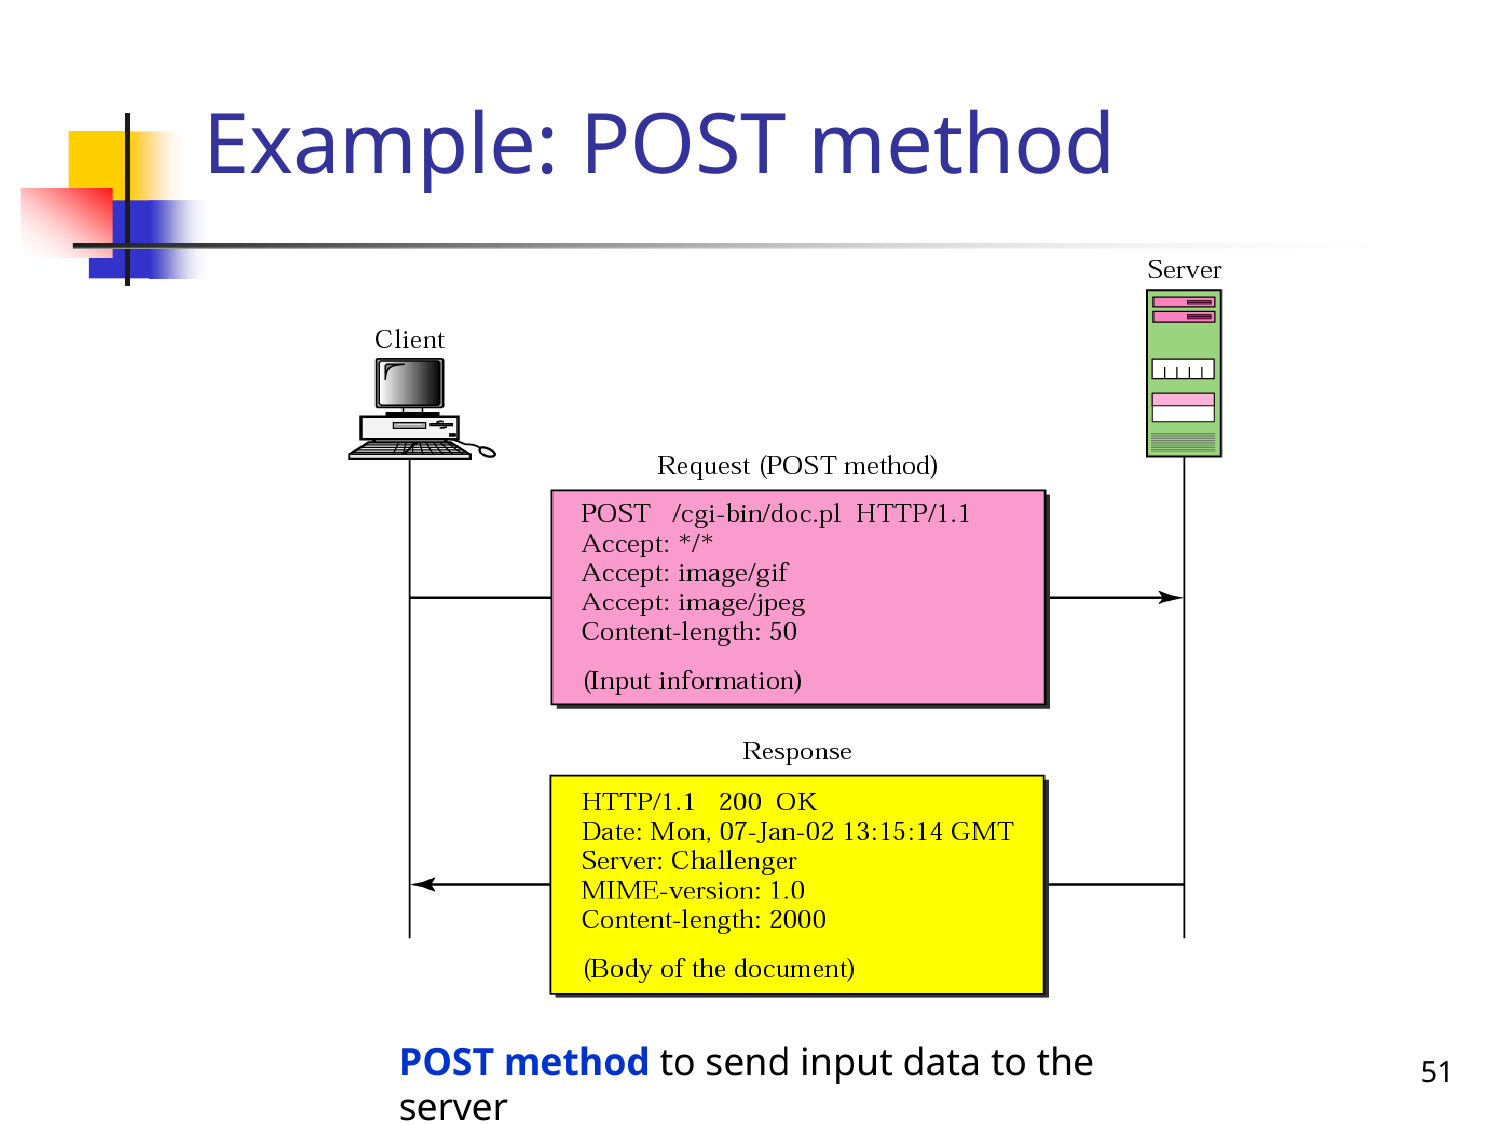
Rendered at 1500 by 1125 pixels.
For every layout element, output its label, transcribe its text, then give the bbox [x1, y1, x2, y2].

text_box 51 [1418, 1053, 1455, 1089]
text_box [348, 279, 1223, 998]
picture [20, 188, 61, 258]
text_box POST method to send input data to the server [396, 1038, 1194, 1125]
title Example: POST method [61, 90, 1439, 279]
